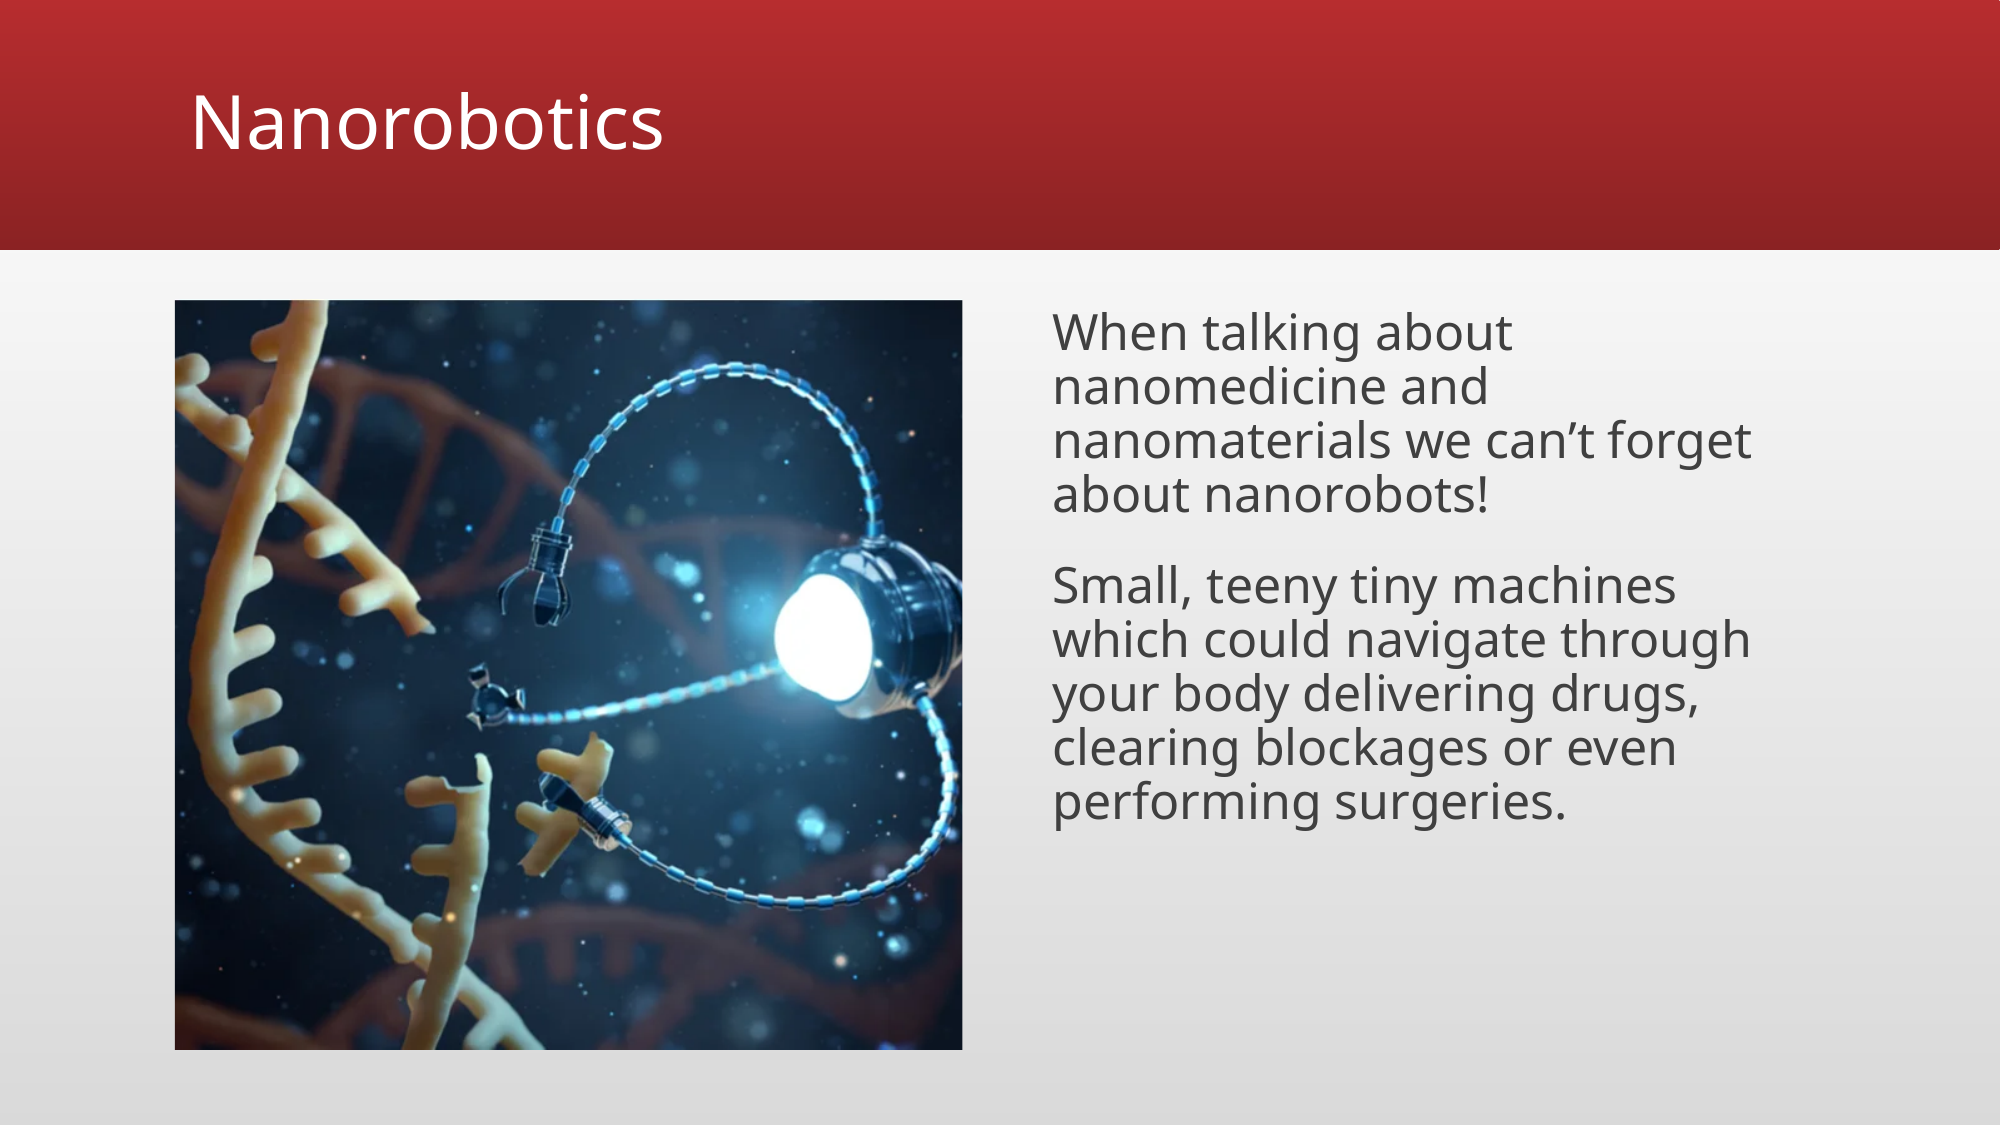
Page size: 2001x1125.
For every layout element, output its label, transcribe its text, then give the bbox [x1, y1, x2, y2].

title Nanorobotics [174, 16, 1825, 234]
picture [174, 299, 963, 1050]
list When talking about nanomedicine and nanomaterials we can’t forget about nanorobots! Small, teeny tiny machines which could navigate through your body delivering drugs, clearing blockages or even performing surgeries. [1037, 299, 1825, 1050]
